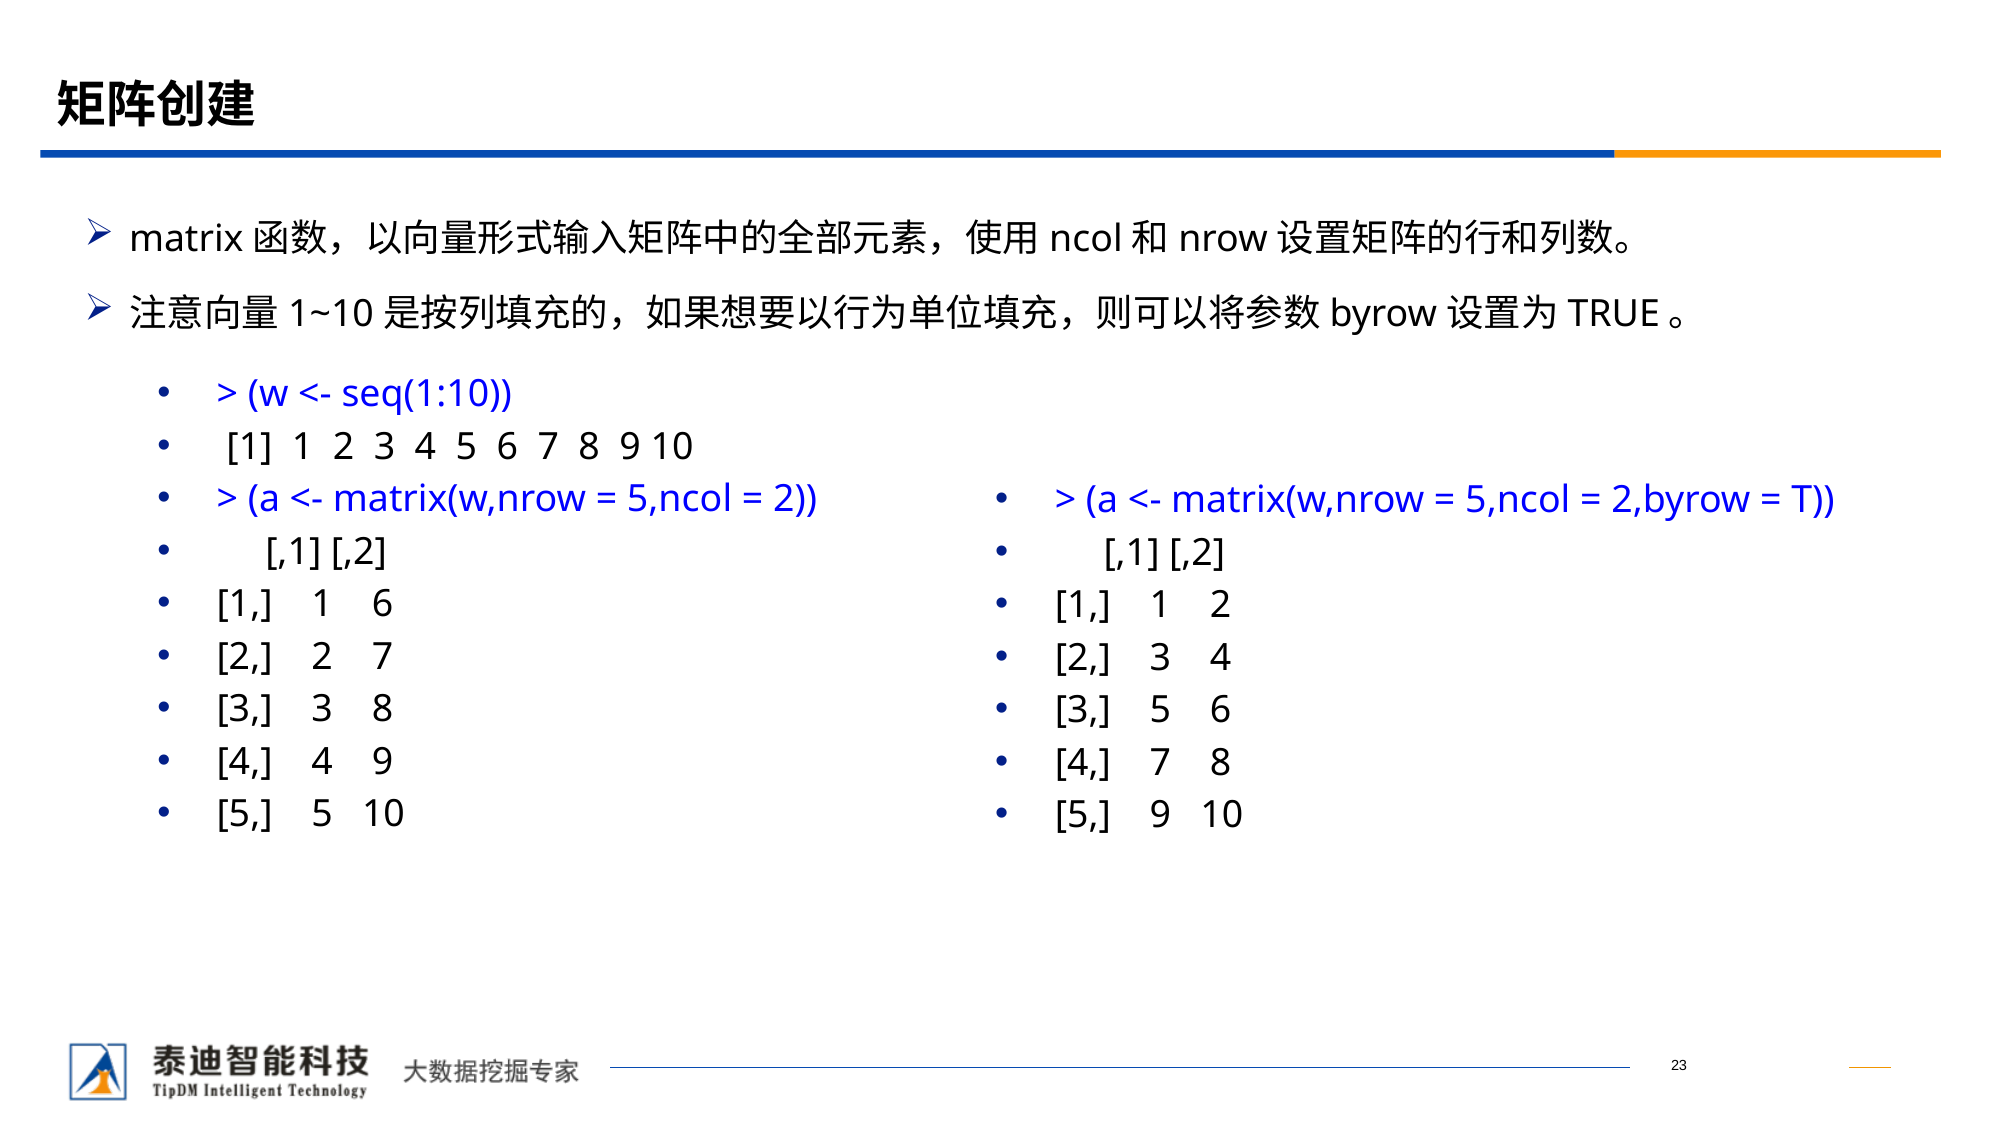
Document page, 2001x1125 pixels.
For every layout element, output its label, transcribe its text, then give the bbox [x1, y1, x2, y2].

text_box > (a <- matrix(w,nrow = 5,ncol = 2,byrow = T)) [,1] [,2] [1,] 1 2 [2,] 3 4 [3,] 5 6 [4,] 7 8 [5,] 9 10 [980, 467, 1982, 808]
list matrix函数，以向量形式输入矩阵中的全部元素，使用ncol和nrow设置矩阵的行和列数。 注意向量1~10是按列填充的，如果想要以行为单位填充，则可以将参数byrow设置为TRUE。 [69, 184, 1892, 1003]
text_box > (w <- seq(1:10)) [1] 1 2 3 4 5 6 7 8 9 10 > (a <- matrix(w,nrow = 5,ncol = 2)) [,1] [,2] [1,] 1 6 [2,] 2 7 [3,] 3 8 [4,] 4 9 [5,] 5 10 [142, 361, 931, 702]
title 矩阵创建 [41, 58, 1842, 146]
picture [40, 1029, 617, 1107]
